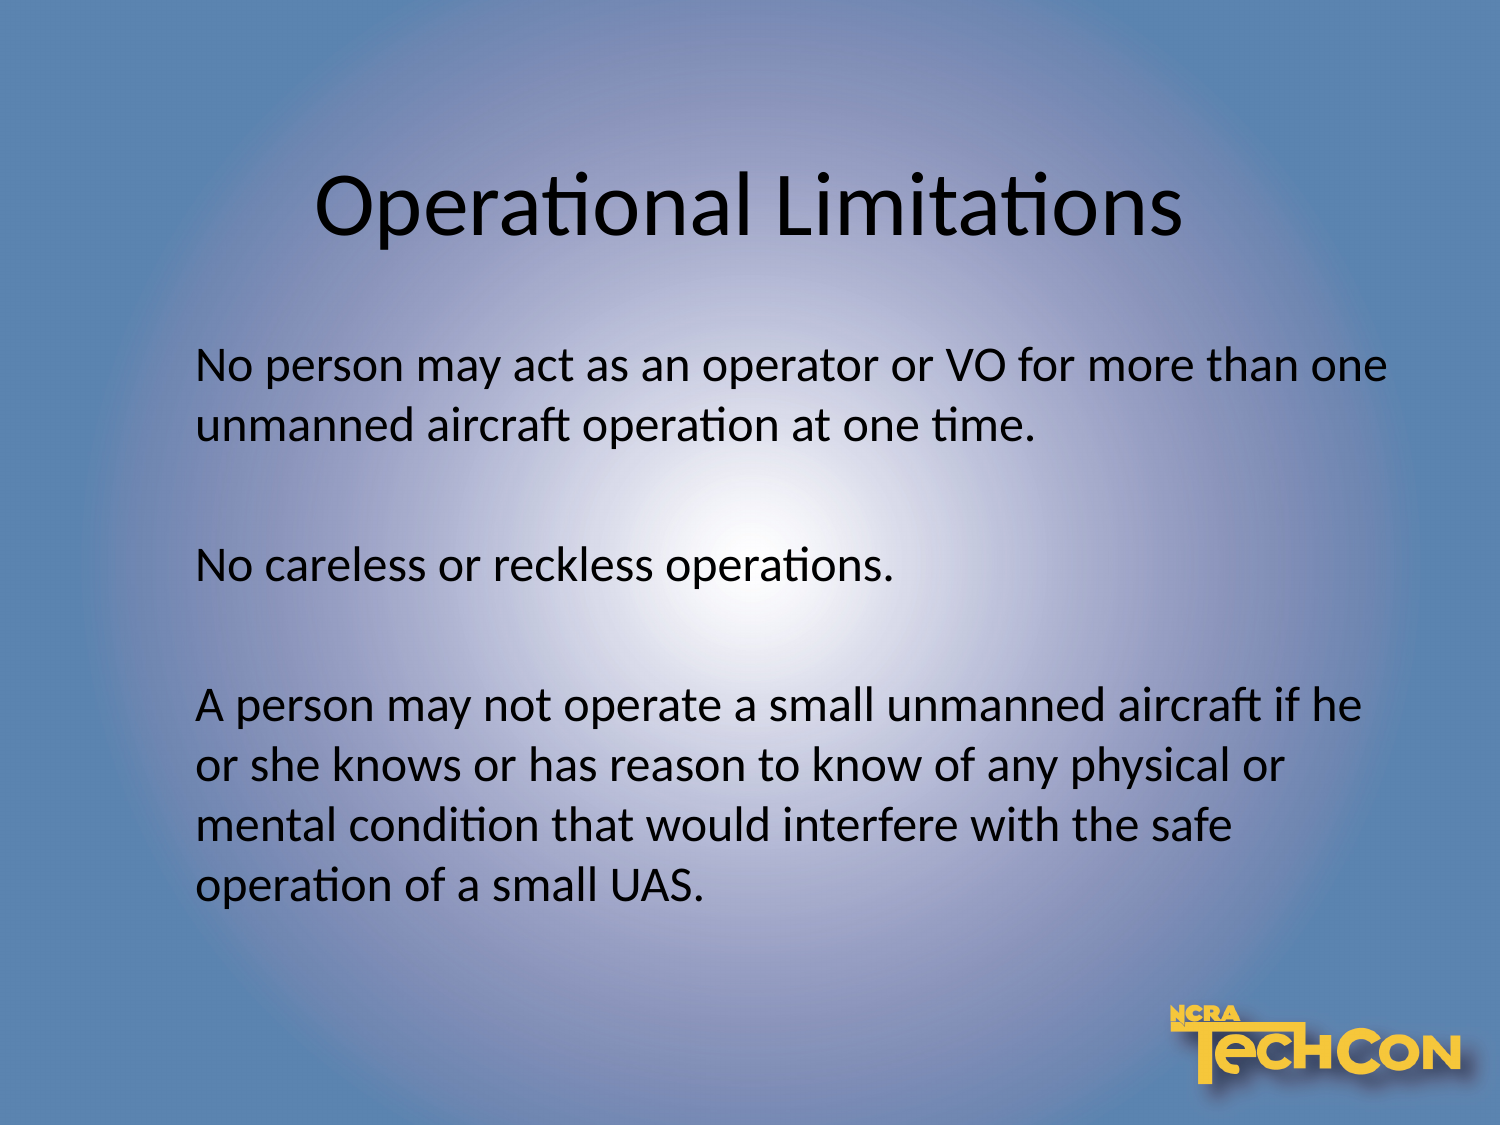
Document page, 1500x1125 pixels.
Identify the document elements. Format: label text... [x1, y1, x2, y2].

list No person may act as an operator or VO for more than one unmanned aircraft operation at one time. No careless or reckless operations. A person may not operate a small unmanned aircraft if he or she knows or has reason to know of any physical or mental condition that would interfere with the safe operation of a small UAS. [48, 323, 1425, 1005]
title Operational Limitations [75, 104, 1425, 293]
picture [0, 0, 1500, 1125]
